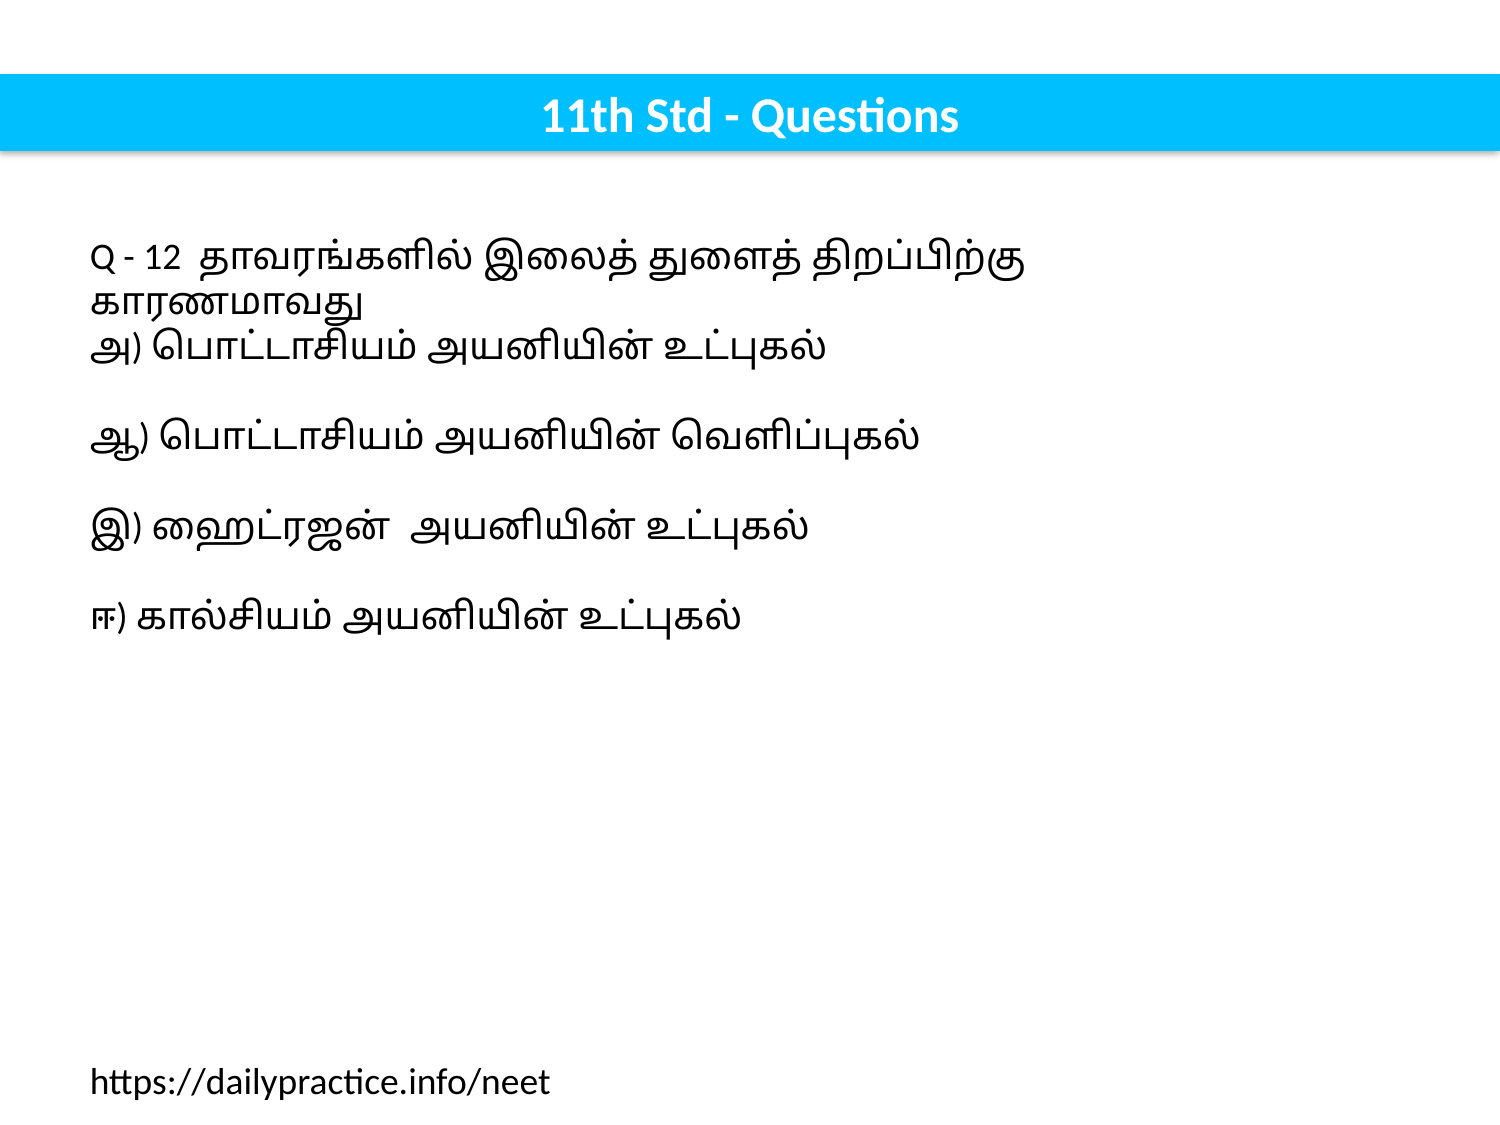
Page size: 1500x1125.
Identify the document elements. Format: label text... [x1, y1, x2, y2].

text_box 11th Std - Questions [0, 74, 1500, 151]
text_box அ) பொட்டாசியம் அயனியின் உட்புகல் ஆ) பொட்டாசியம் அயனியின் வெளிப்புகல் இ) ஹைட்ரஜன் அயனியின் உட்புகல் ஈ) கால்சியம் அயனியின் உட்புகல் [74, 224, 1275, 645]
text_box https://dailypractice.info/neet [74, 1049, 675, 1110]
